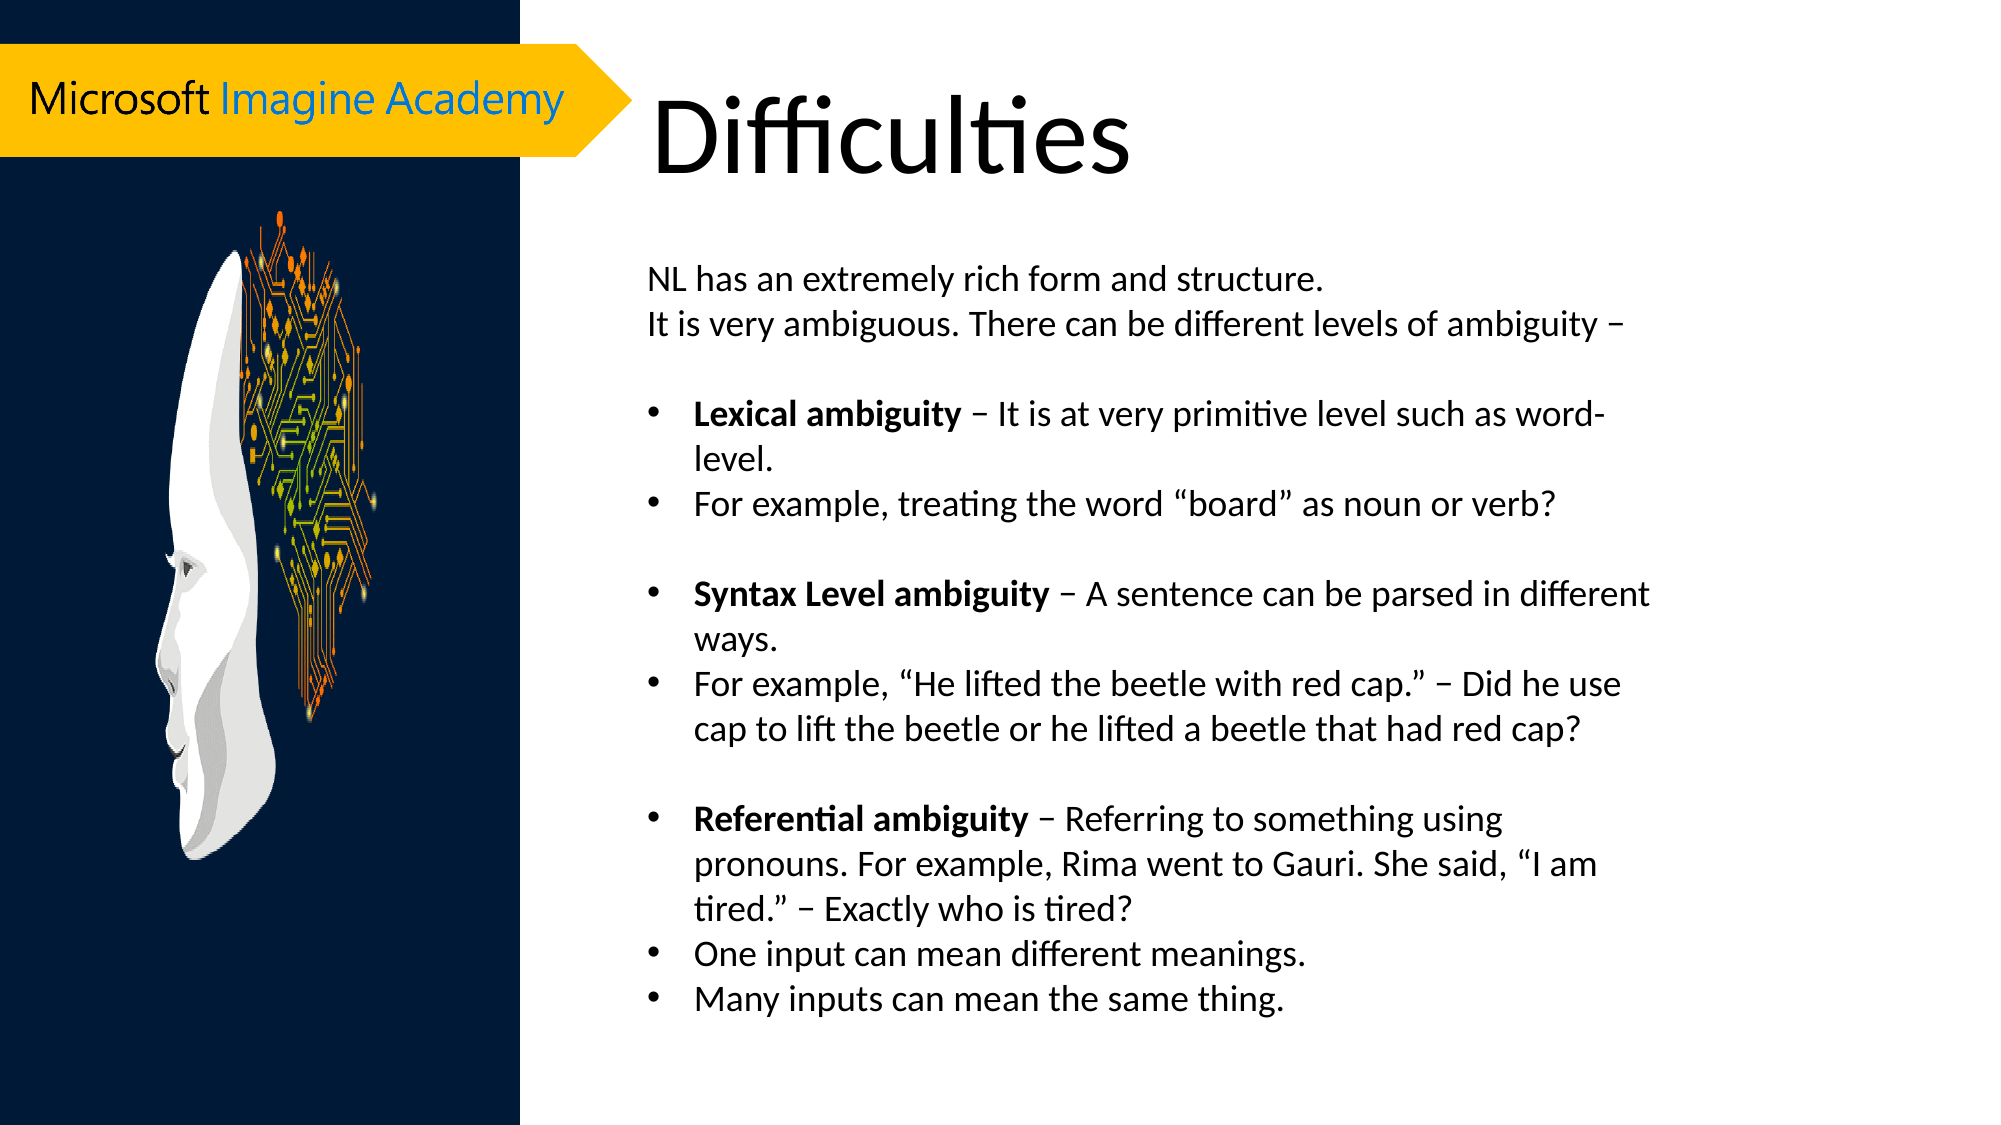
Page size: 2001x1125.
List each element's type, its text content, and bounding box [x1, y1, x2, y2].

text_box NL has an extremely rich form and structure. It is very ambiguous. There can be different levels of ambiguity − Lexical ambiguity − It is at very primitive level such as word-level. For example, treating the word “board” as noun or verb? Syntax Level ambiguity − A sentence can be parsed in different ways. For example, “He lifted the beetle with red cap.” − Did he use cap to lift the beetle or he lifted a beetle that had red cap? Referential ambiguity − Referring to something using pronouns. For example, Rima went to Gauri. She said, “I am tired.” − Exactly who is tired? One input can mean different meanings. Many inputs can mean the same thing. [632, 246, 1677, 1027]
text_box Difficulties [636, 53, 1148, 204]
picture [0, 0, 580, 1125]
text_box [520, 42, 634, 158]
